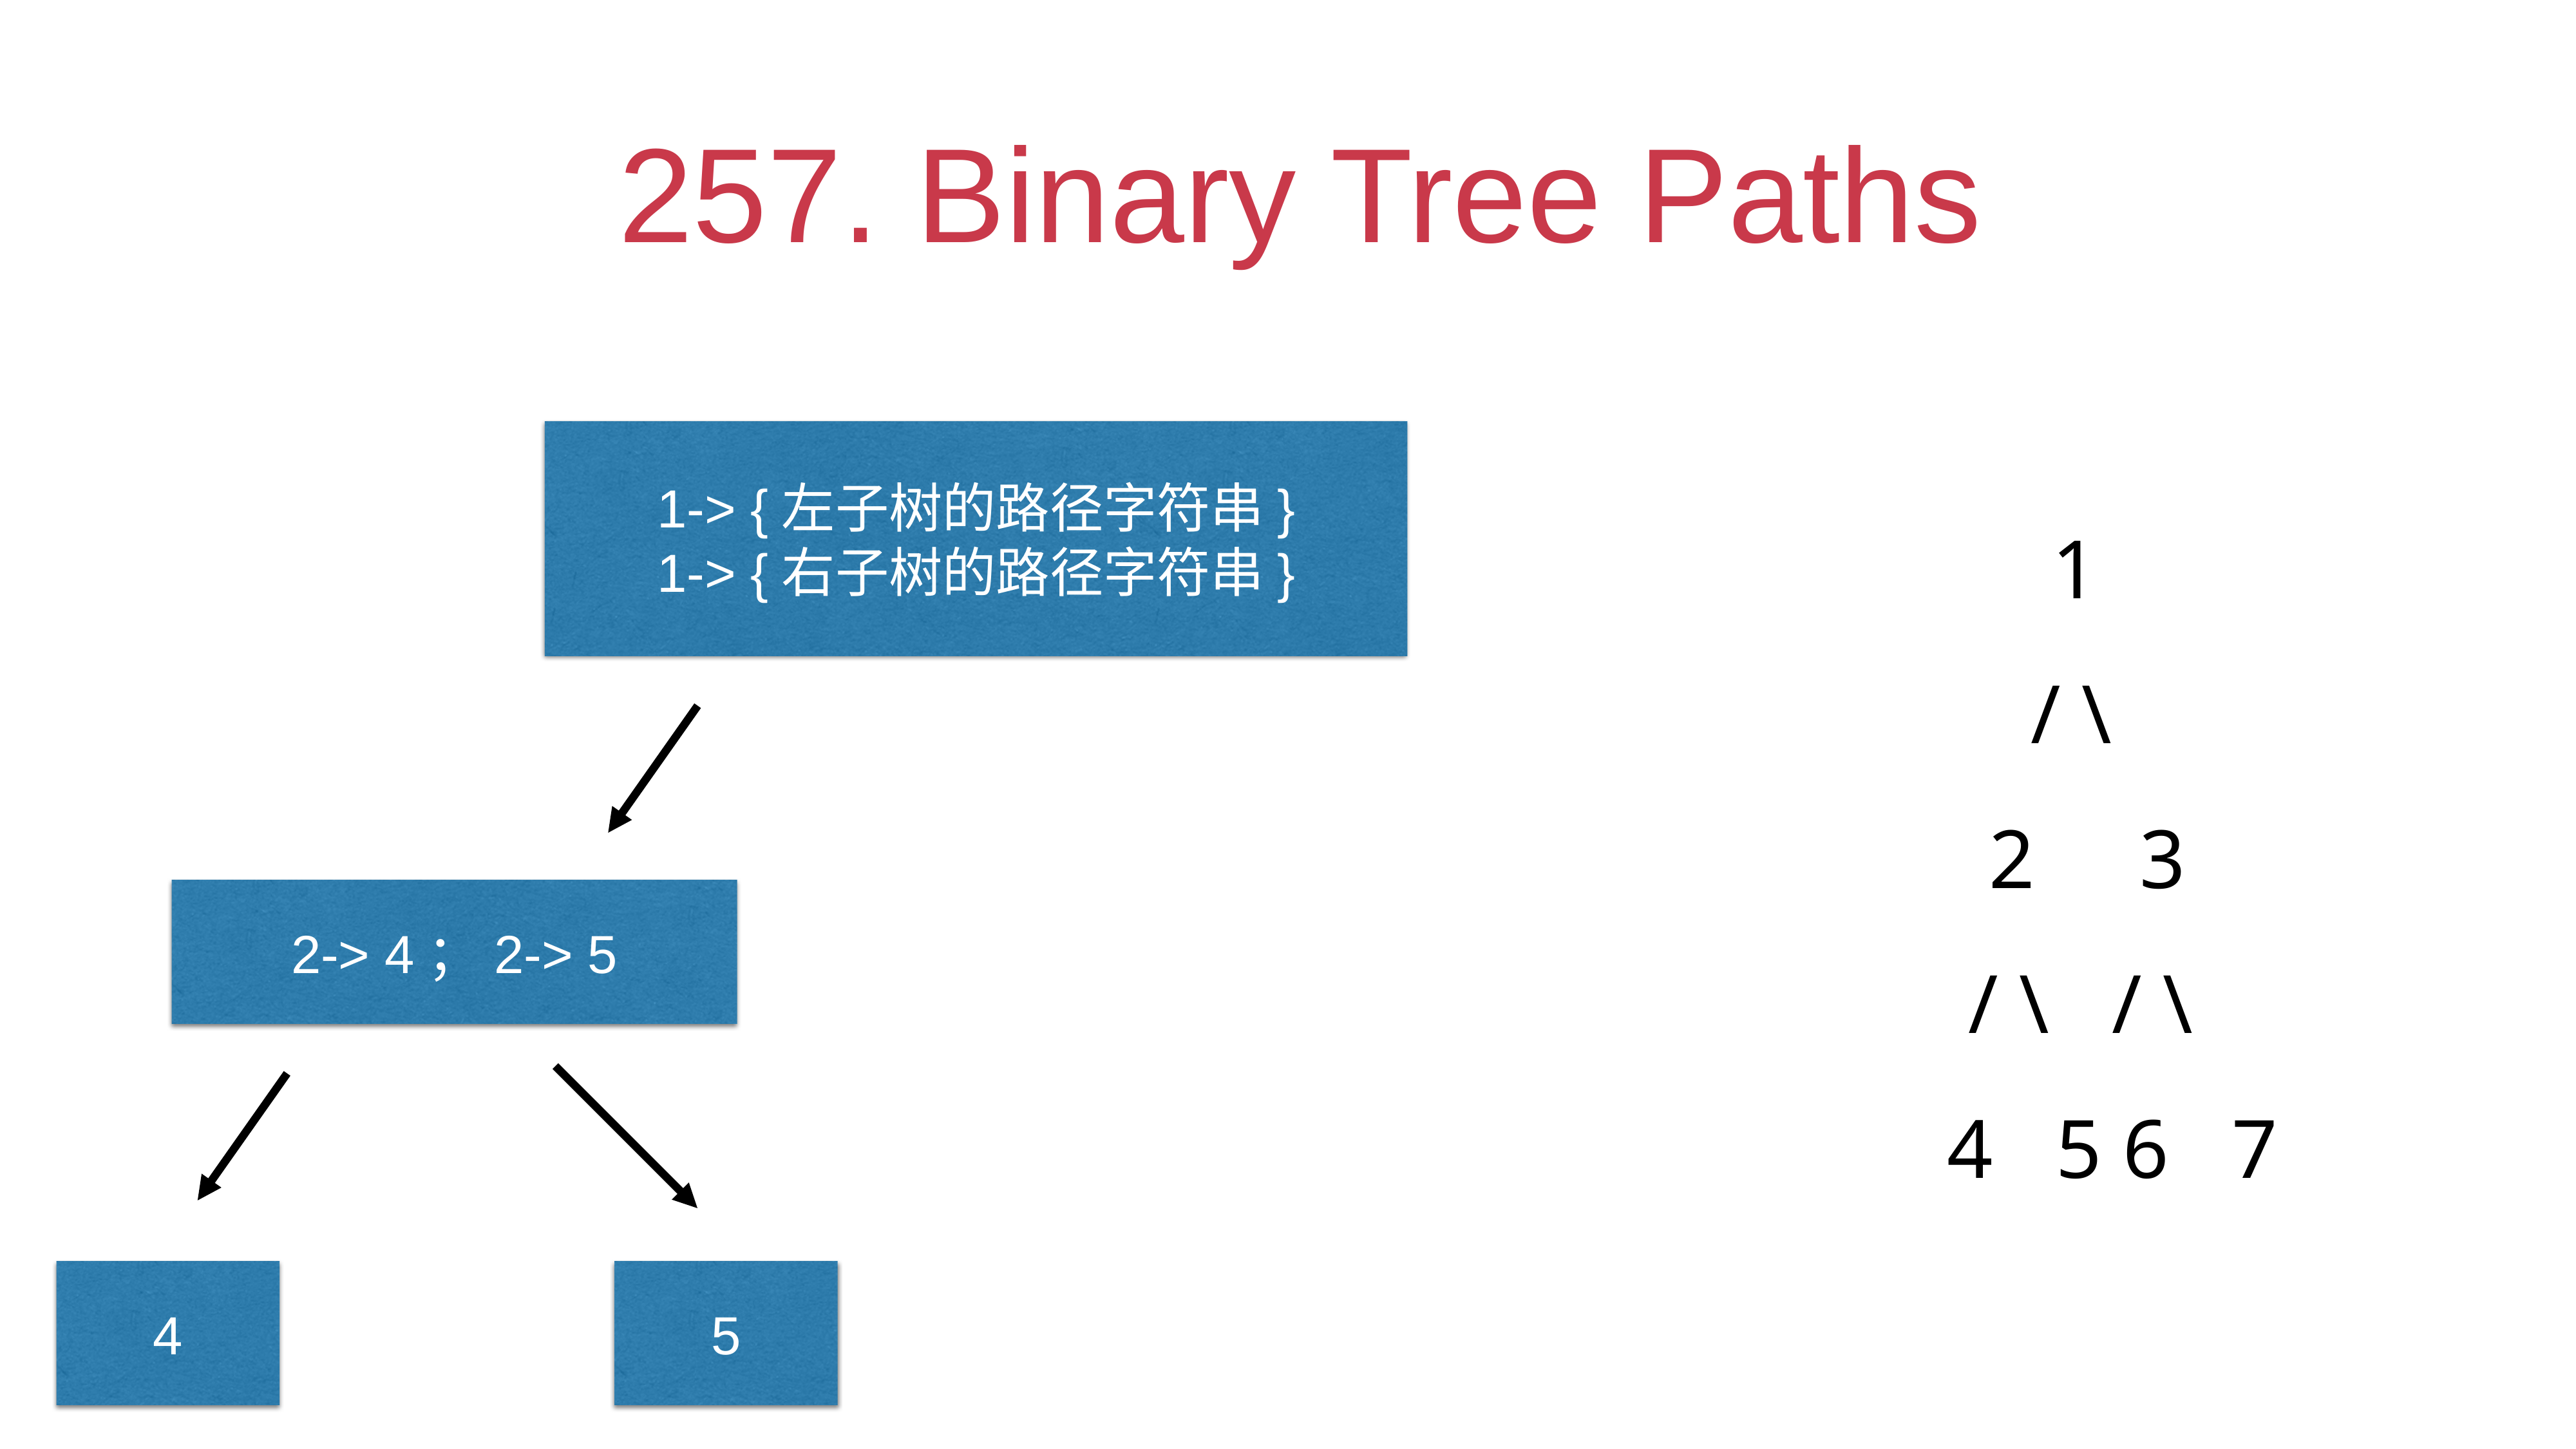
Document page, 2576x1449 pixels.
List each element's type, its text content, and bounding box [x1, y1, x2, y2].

text_box 1-> {左子树的路径字符串} 1-> {右子树的路径字符串} [544, 421, 1408, 656]
text_box 2-> 4；2-> 5 [171, 880, 737, 1024]
text_box [608, 705, 698, 833]
text_box 4 [56, 1261, 280, 1405]
text_box [197, 1073, 287, 1200]
text_box 5 [614, 1261, 838, 1405]
text_box 1 / \ 2 3 / \ / \ 4 5 6 7 [1942, 464, 2531, 1200]
title 257. Binary Tree Paths [187, 60, 2389, 276]
text_box [555, 1066, 698, 1209]
